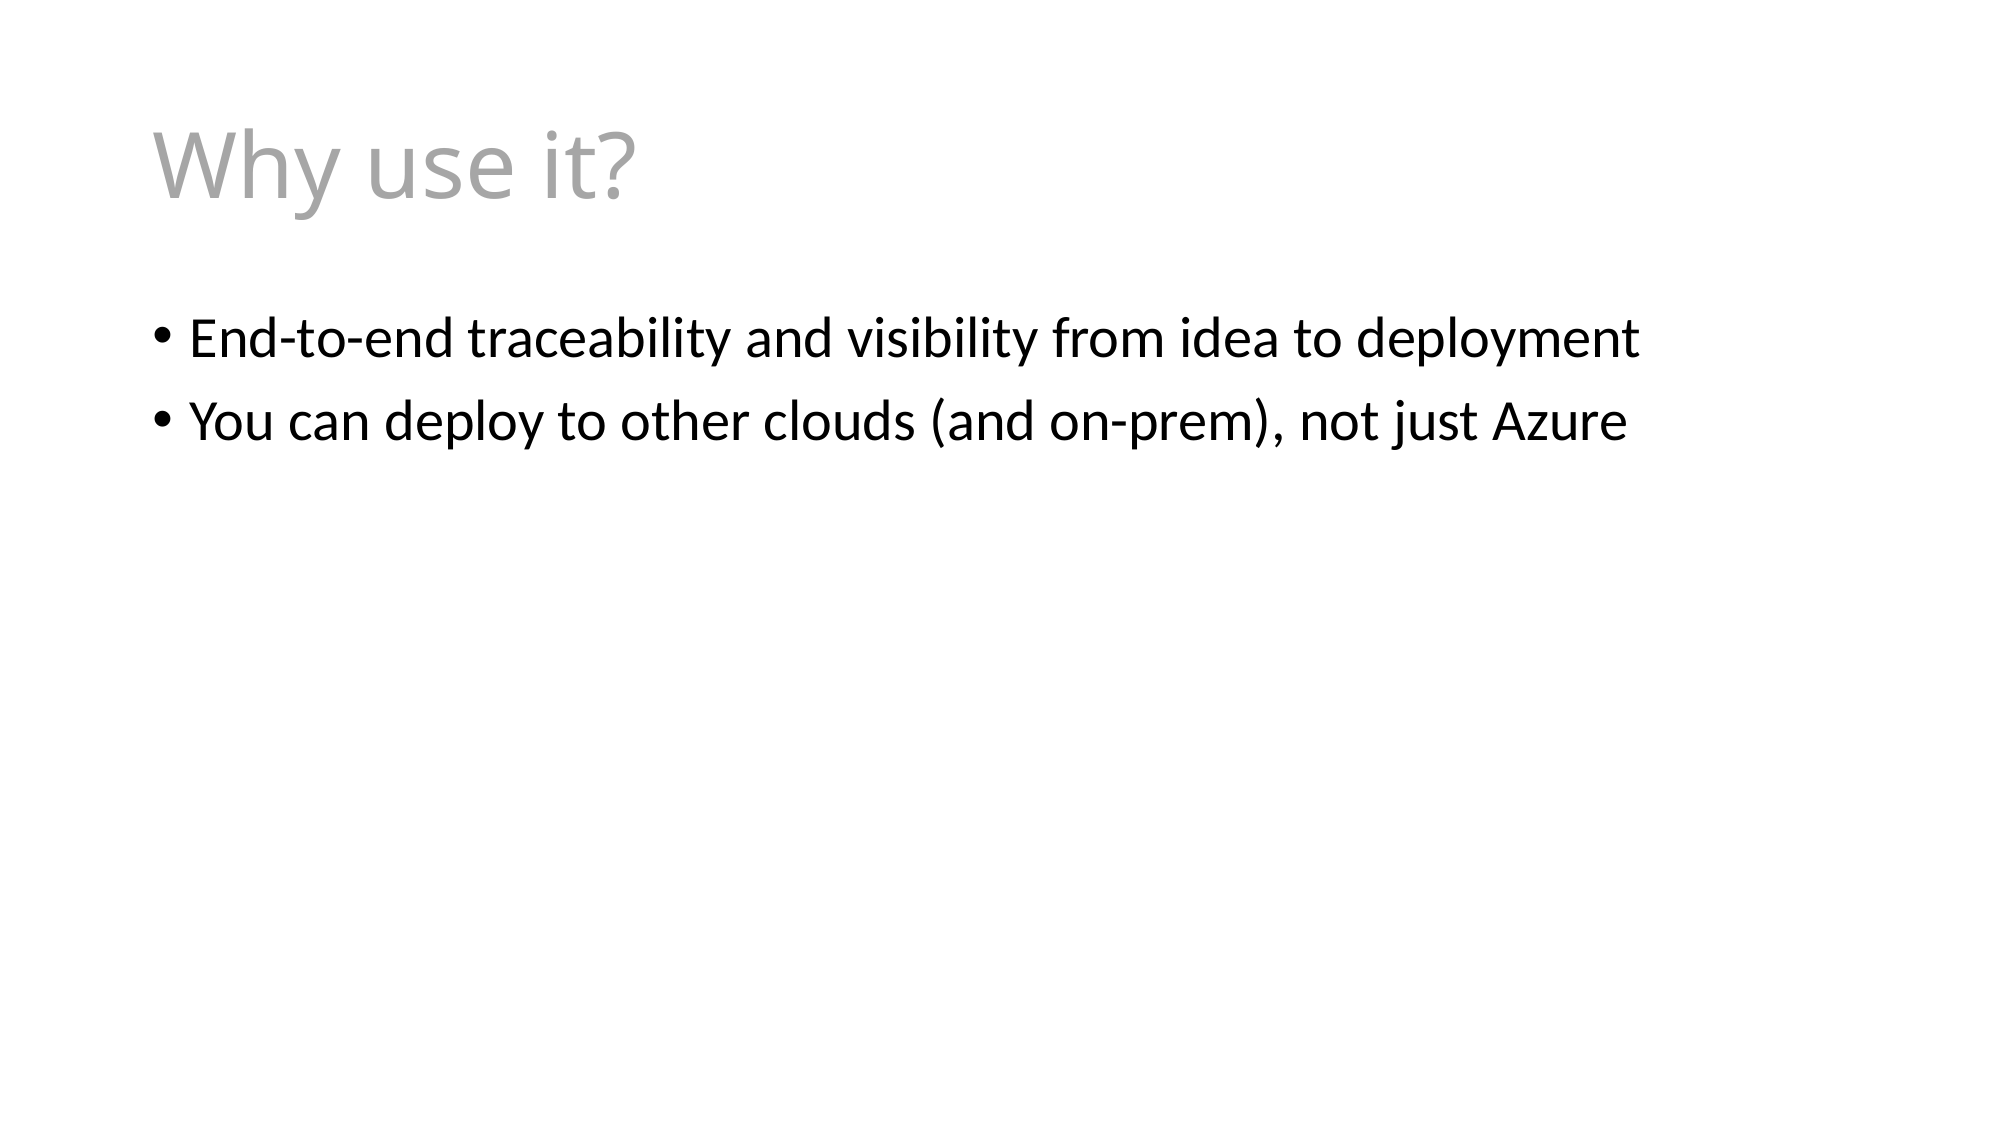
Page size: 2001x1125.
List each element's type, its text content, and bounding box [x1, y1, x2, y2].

title Why use it? [137, 59, 1863, 278]
list End-to-end traceability and visibility from idea to deployment You can deploy to other clouds (and on-prem), not just Azure [137, 299, 1863, 1014]
